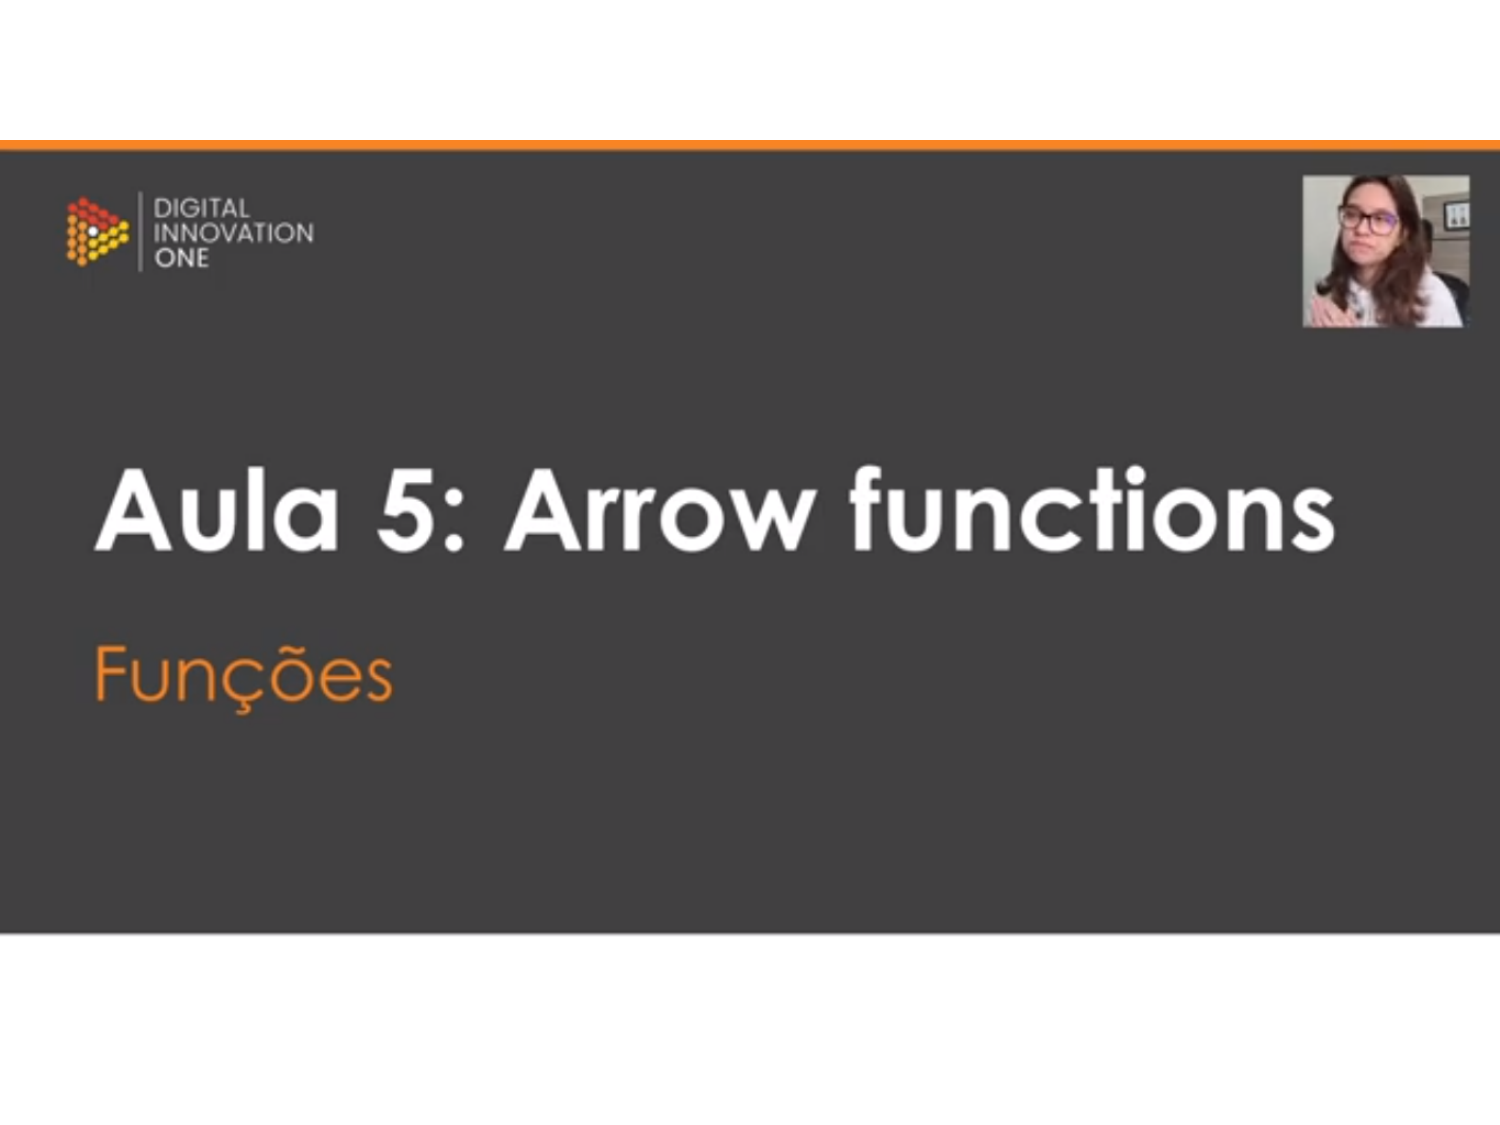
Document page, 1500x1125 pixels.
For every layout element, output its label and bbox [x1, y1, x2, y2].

picture [0, 140, 1500, 985]
